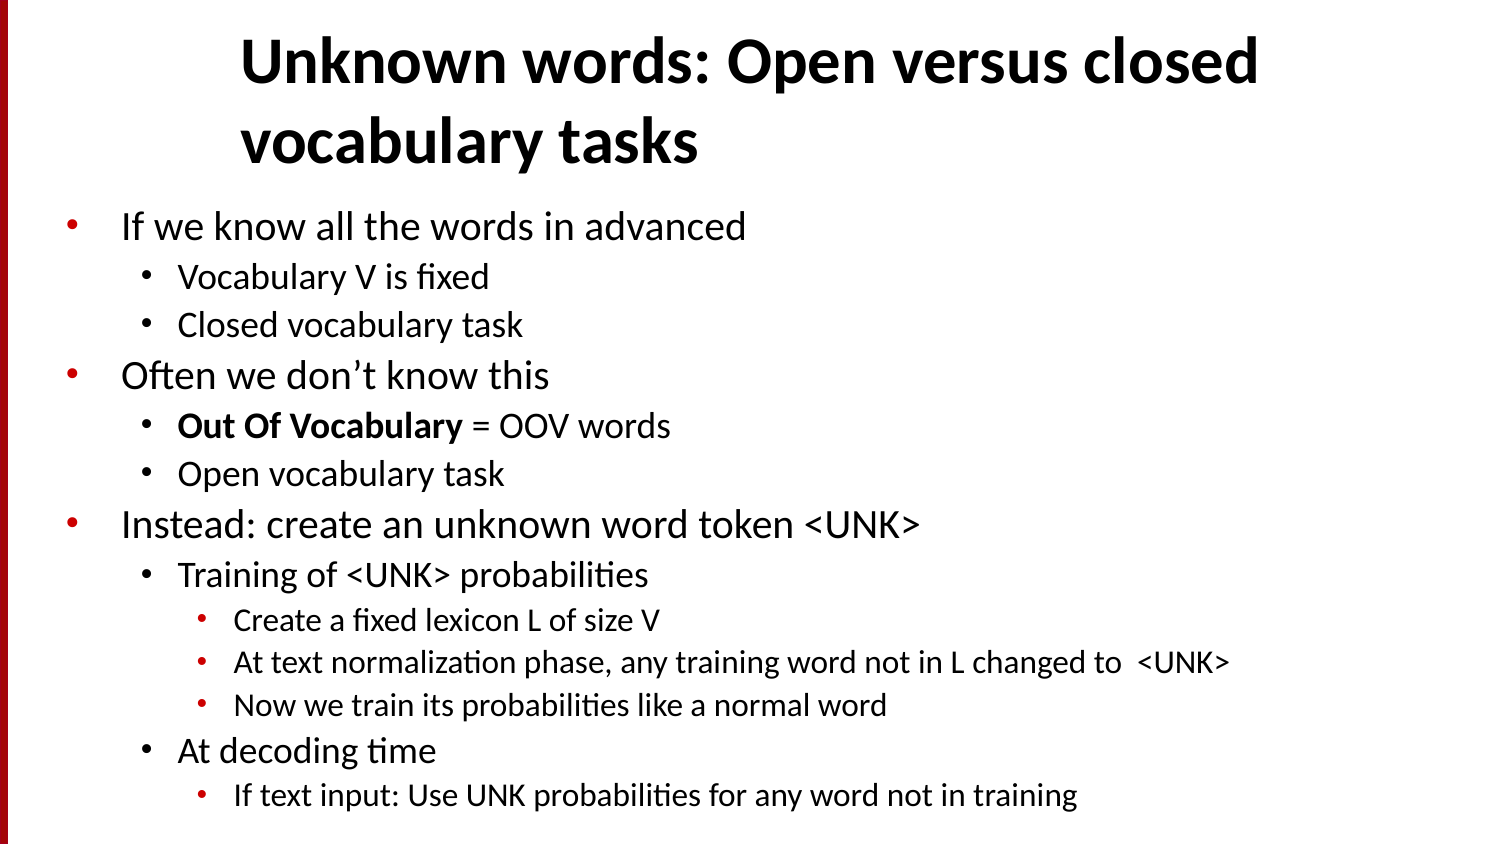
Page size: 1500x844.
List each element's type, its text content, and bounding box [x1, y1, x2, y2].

title Unknown words: Open versus closed vocabulary tasks [225, 62, 1450, 185]
list If we know all the words in advanced Vocabulary V is fixed Closed vocabulary task Often we don’t know this Out Of Vocabulary = OOV words Open vocabulary task Instead: create an unknown word token <UNK> Training of <UNK> probabilities Create a fixed lexicon L of size V At text normalization phase, any training word not in L changed to <UNK> Now we train its probabilities like a normal word At decoding time If text input: Use UNK probabilities for any word not in training [50, 196, 1450, 744]
